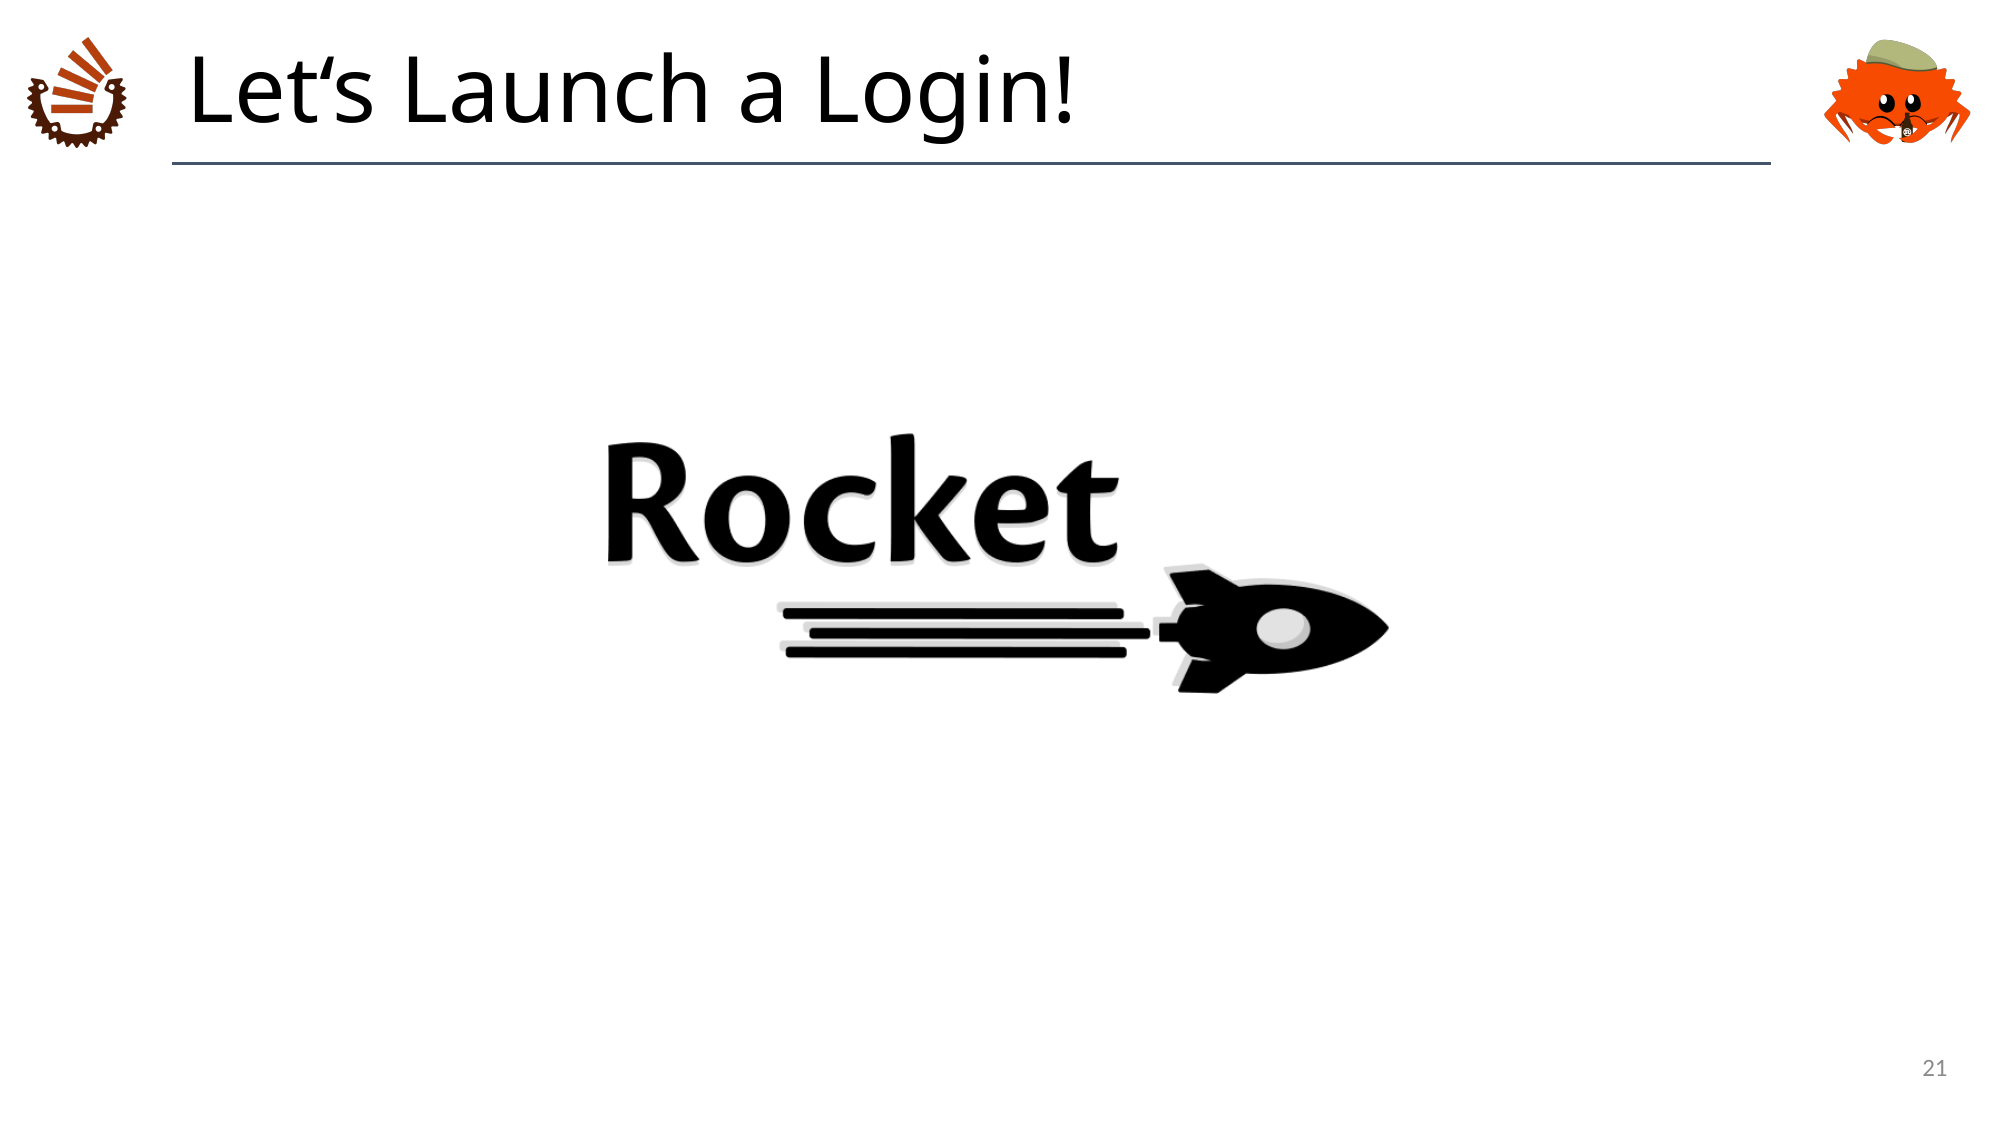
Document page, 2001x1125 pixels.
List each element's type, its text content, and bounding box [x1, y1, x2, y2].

title Let‘s Launch a Login! [171, 22, 1772, 164]
picture [608, 431, 1392, 694]
slide_number 21 [1834, 1036, 1963, 1097]
picture [27, 37, 127, 148]
picture [1816, 37, 1981, 148]
